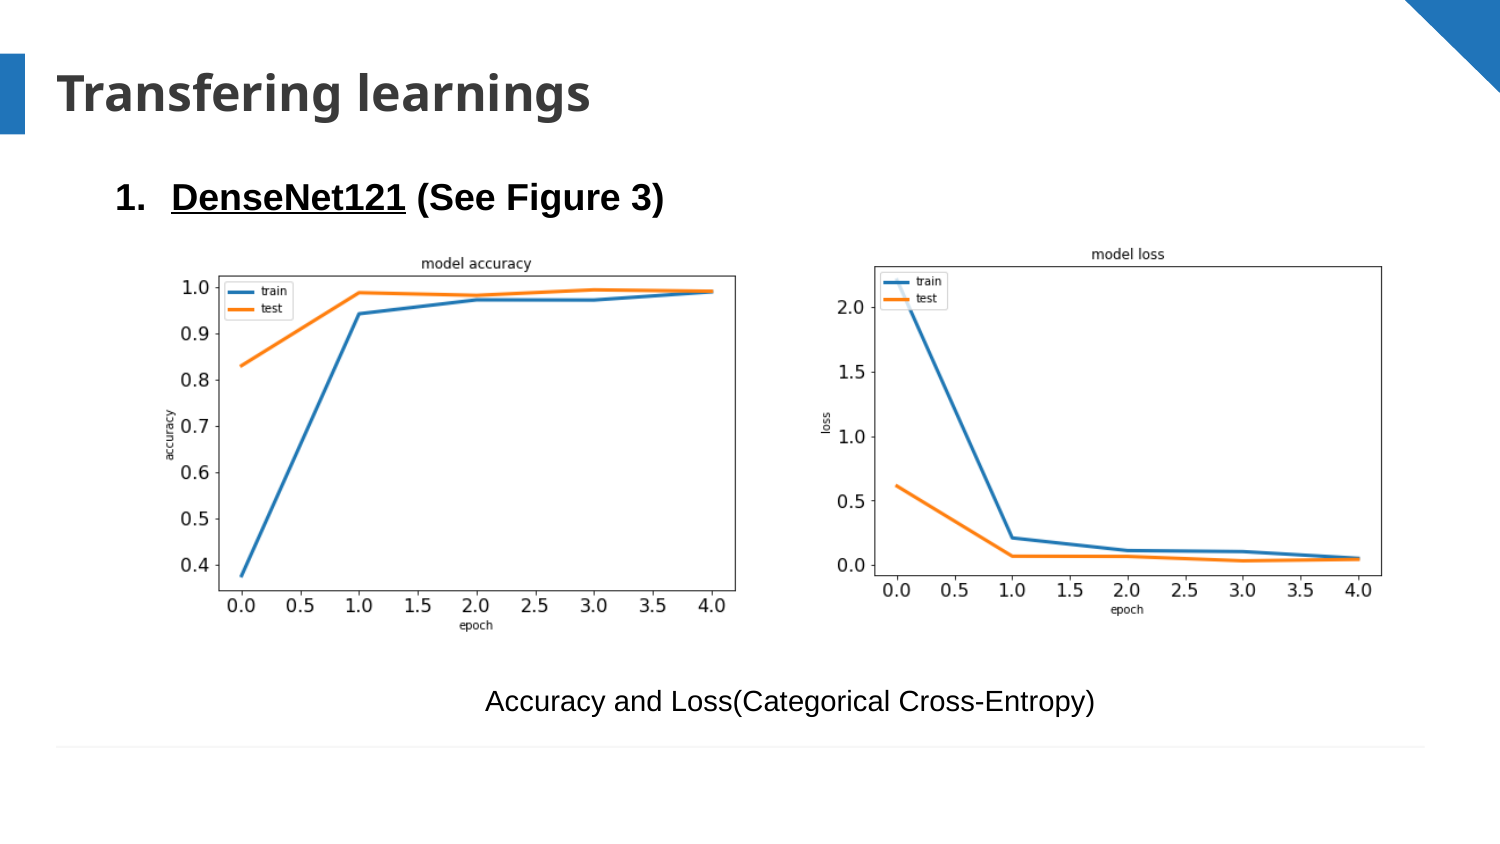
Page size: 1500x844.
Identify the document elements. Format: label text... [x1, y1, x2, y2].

text_box [1405, 0, 1500, 93]
text_box Accuracy and Loss(Categorical Cross-Entropy) [438, 667, 1143, 733]
text_box [0, 53, 25, 135]
text_box Transfering learnings [56, 61, 1177, 127]
picture [156, 248, 743, 641]
picture [813, 239, 1390, 625]
text_box DenseNet121 (See Figure 3) [81, 157, 1425, 800]
